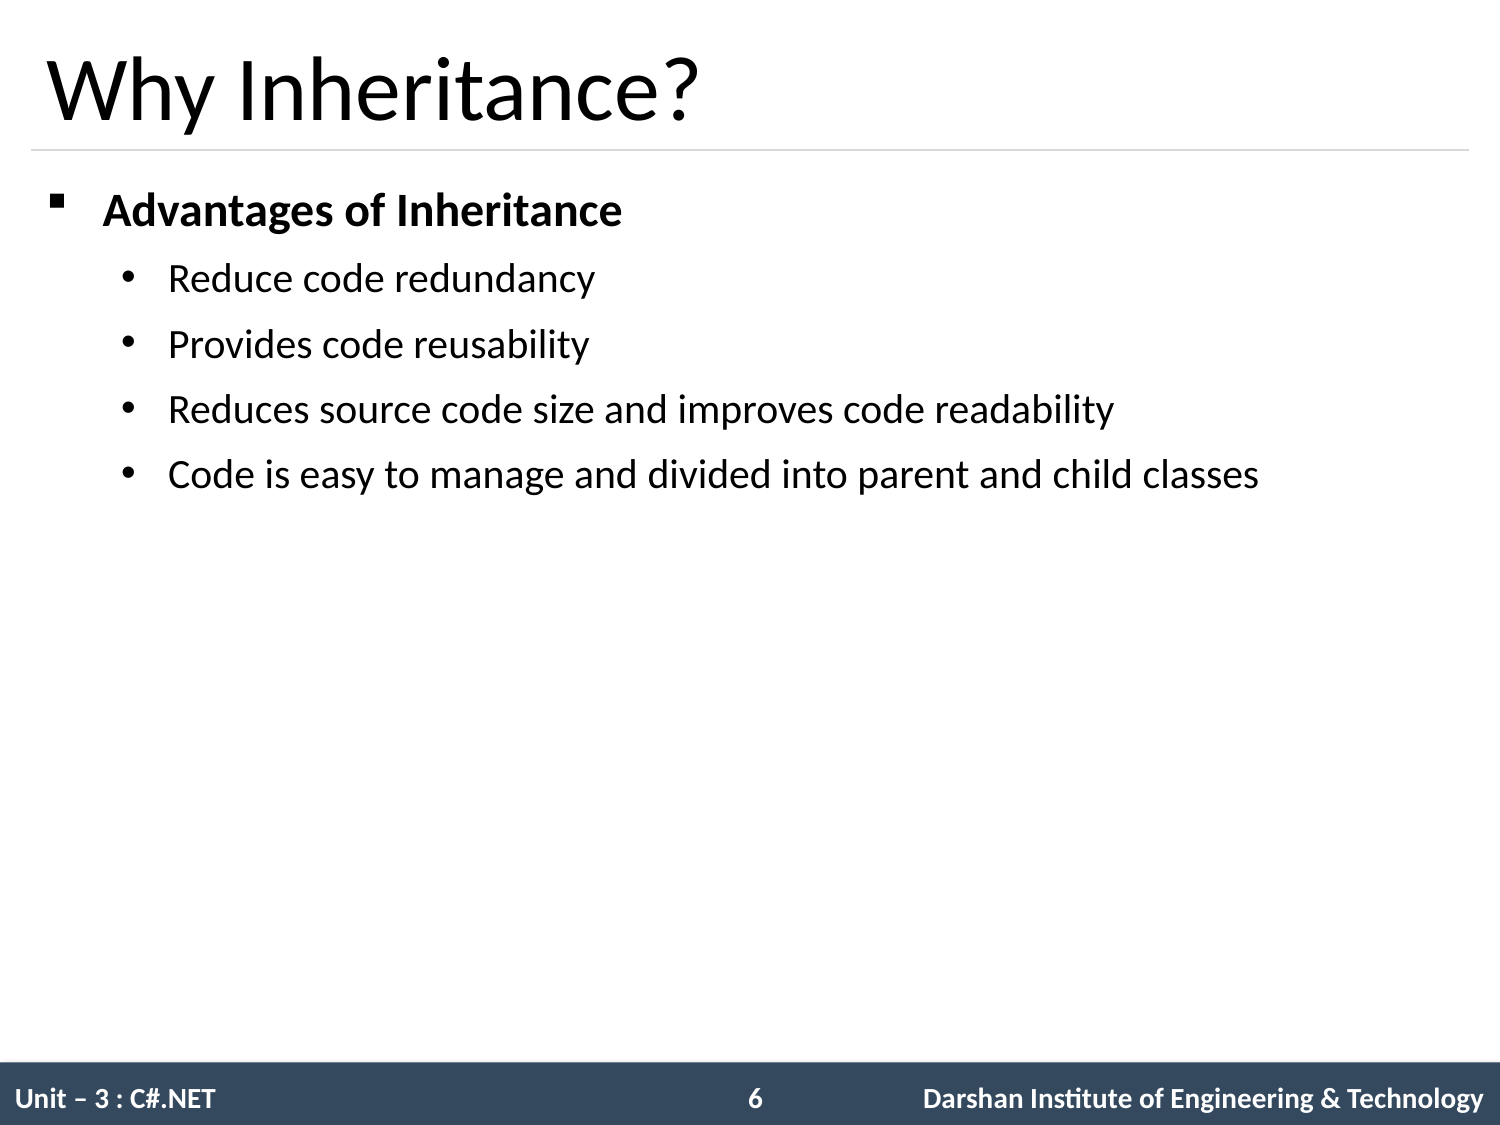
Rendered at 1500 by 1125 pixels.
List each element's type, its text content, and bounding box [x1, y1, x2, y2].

list Advantages of Inheritance Reduce code redundancy Provides code reusability Reduces source code size and improves code readability Code is easy to manage and divided into parent and child classes [31, 162, 1469, 1038]
title Why Inheritance? [31, 17, 1469, 150]
